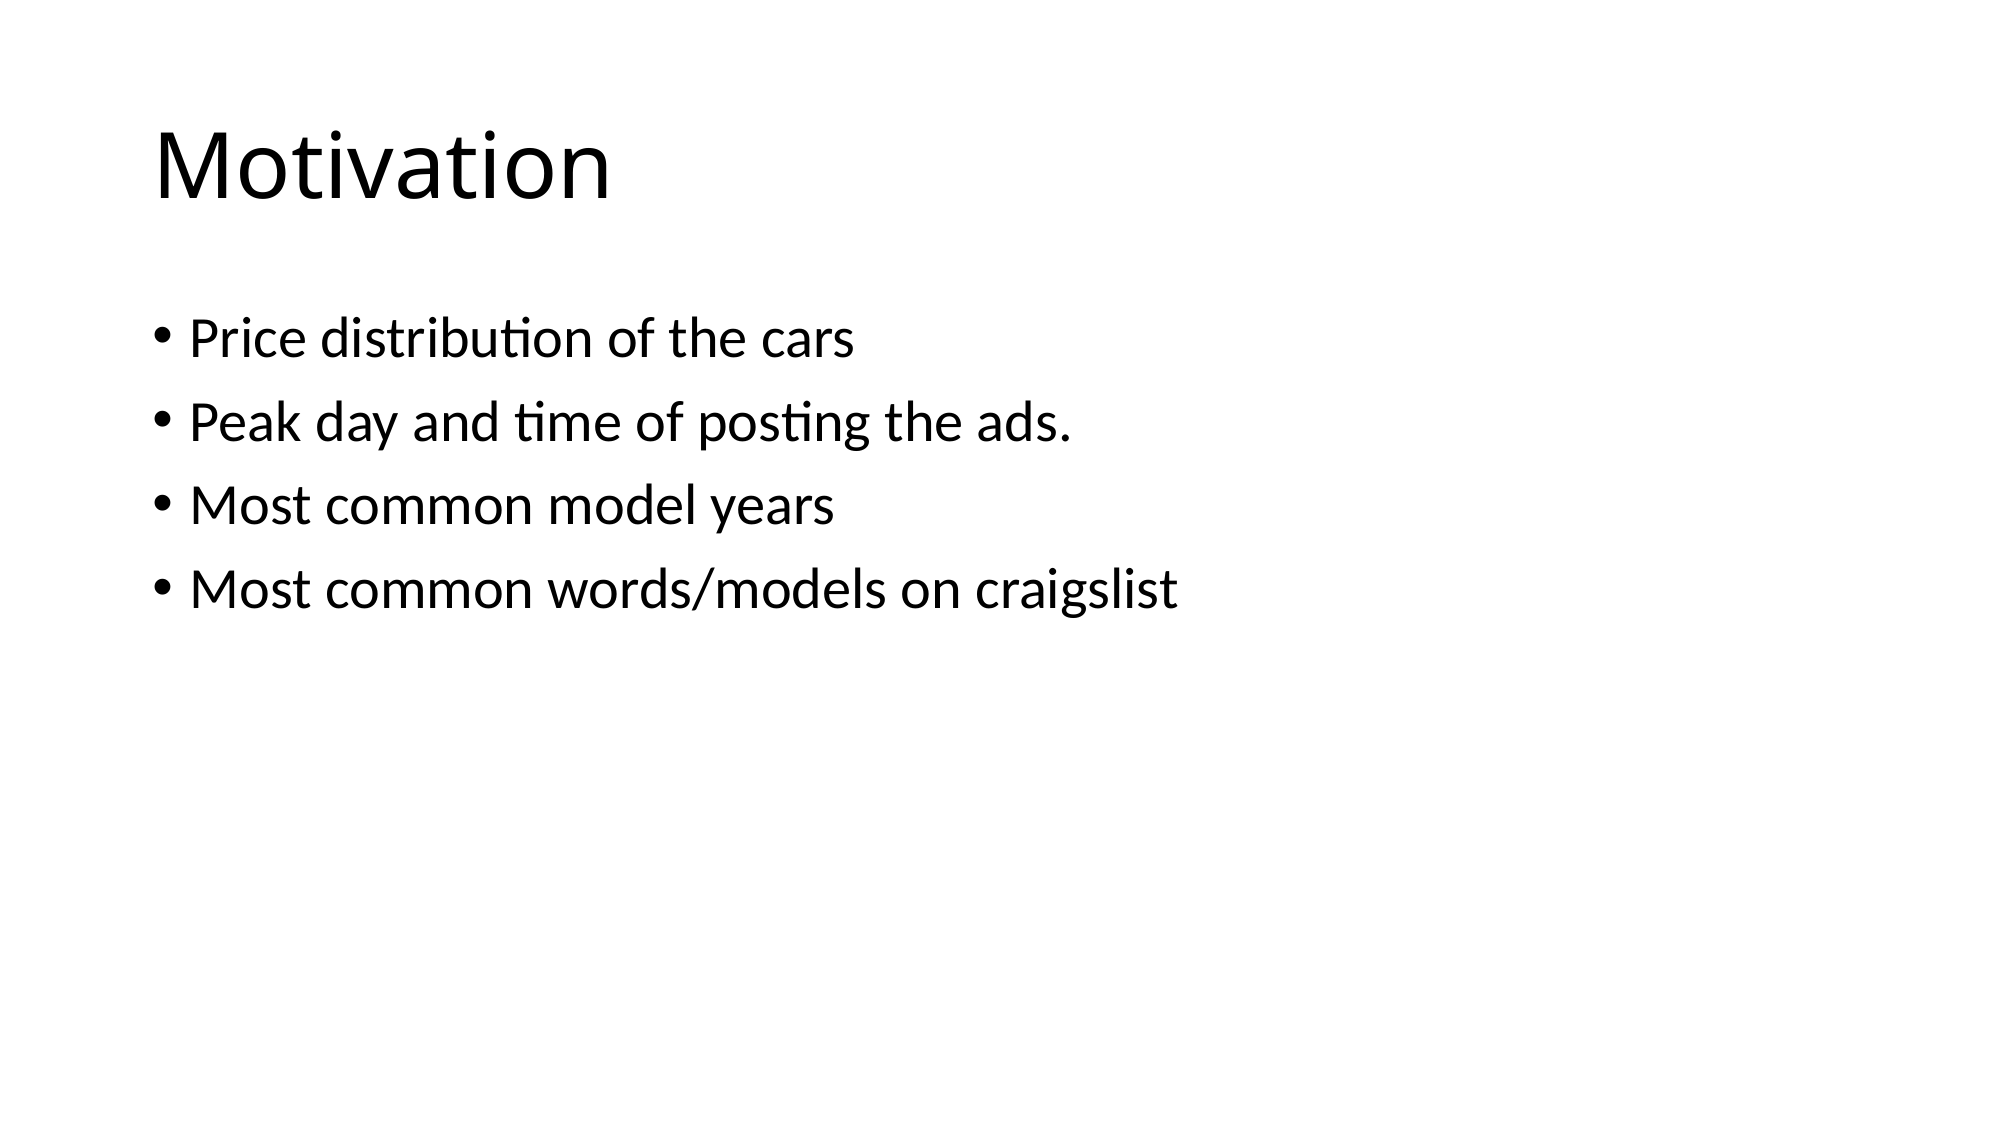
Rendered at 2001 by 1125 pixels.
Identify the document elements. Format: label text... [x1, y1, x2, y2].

list Price distribution of the cars Peak day and time of posting the ads. Most common model years Most common words/models on craigslist [137, 299, 1863, 1014]
title Motivation [137, 59, 1863, 278]
